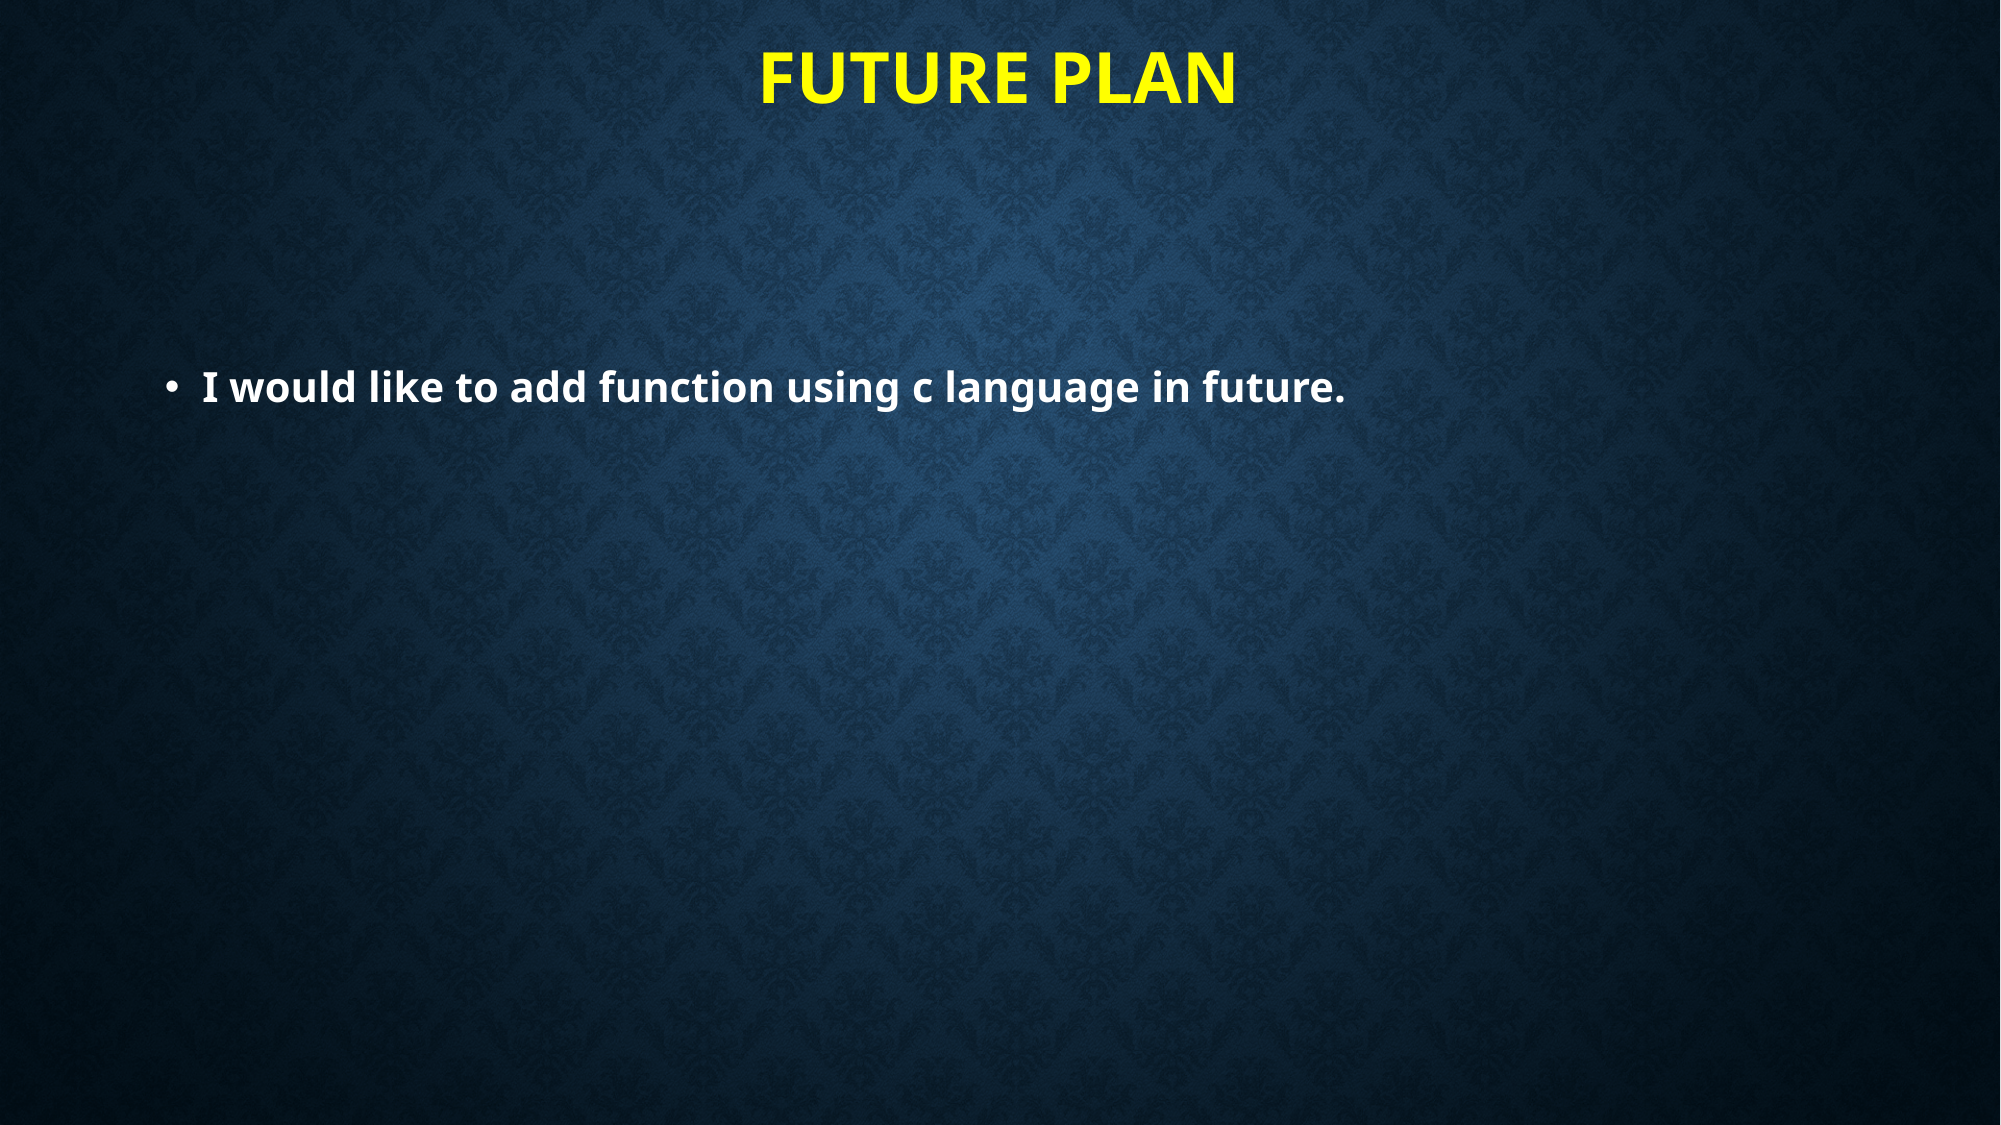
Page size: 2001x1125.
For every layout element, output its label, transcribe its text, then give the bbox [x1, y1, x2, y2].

list I would like to add function using c language in future. [149, 343, 1849, 950]
title Future Plan [149, 15, 1849, 146]
